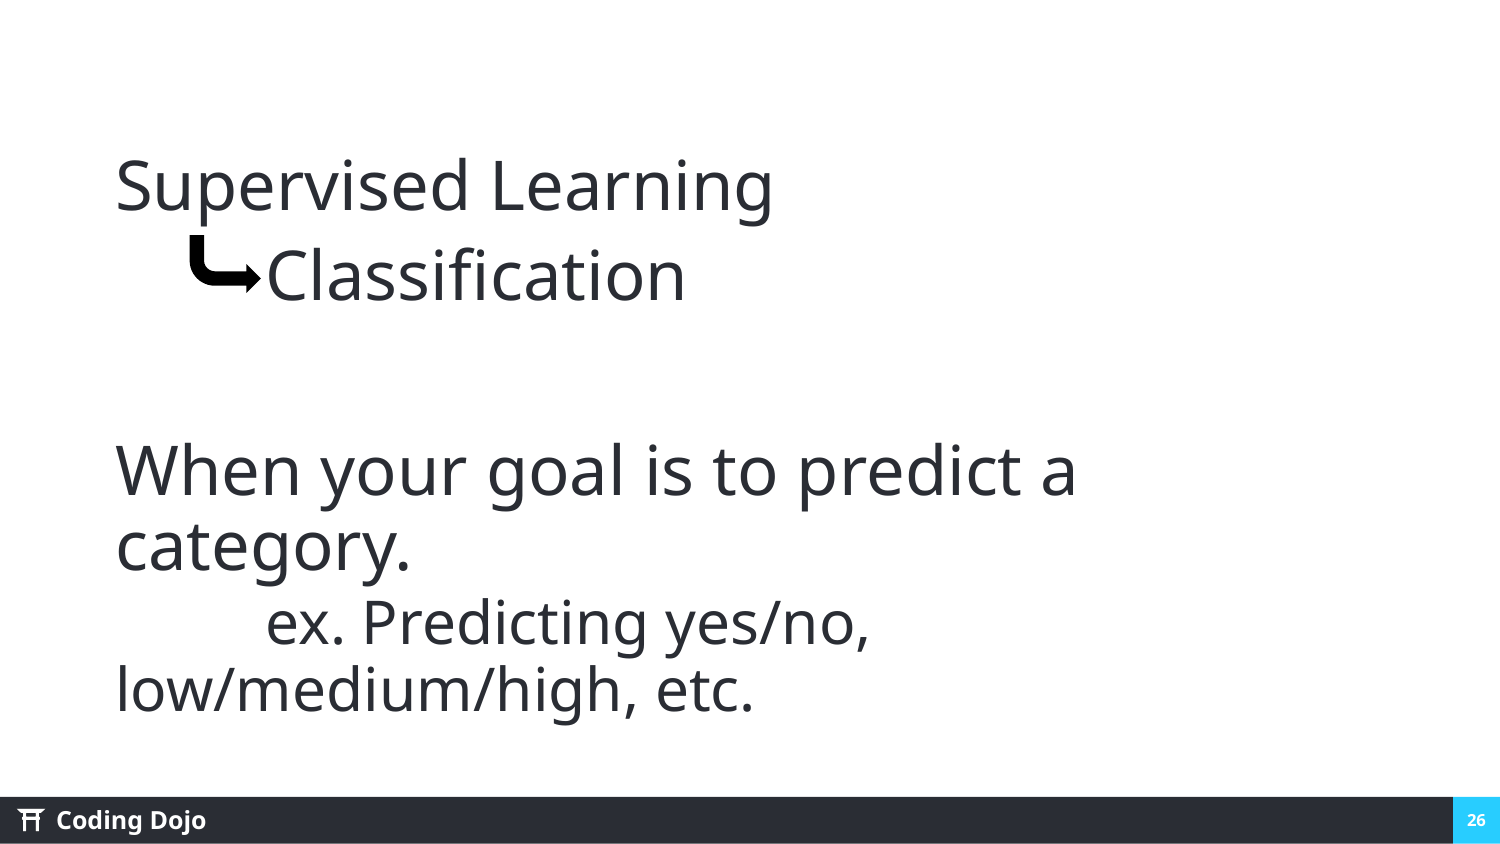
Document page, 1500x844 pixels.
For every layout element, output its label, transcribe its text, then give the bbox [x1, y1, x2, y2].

title Supervised Learning Classification [103, 140, 1397, 327]
text_box [189, 235, 261, 293]
picture [15, 804, 47, 836]
title When your goal is to predict a category. ex. Predicting yes/no, low/medium/high, etc. [103, 421, 1397, 740]
